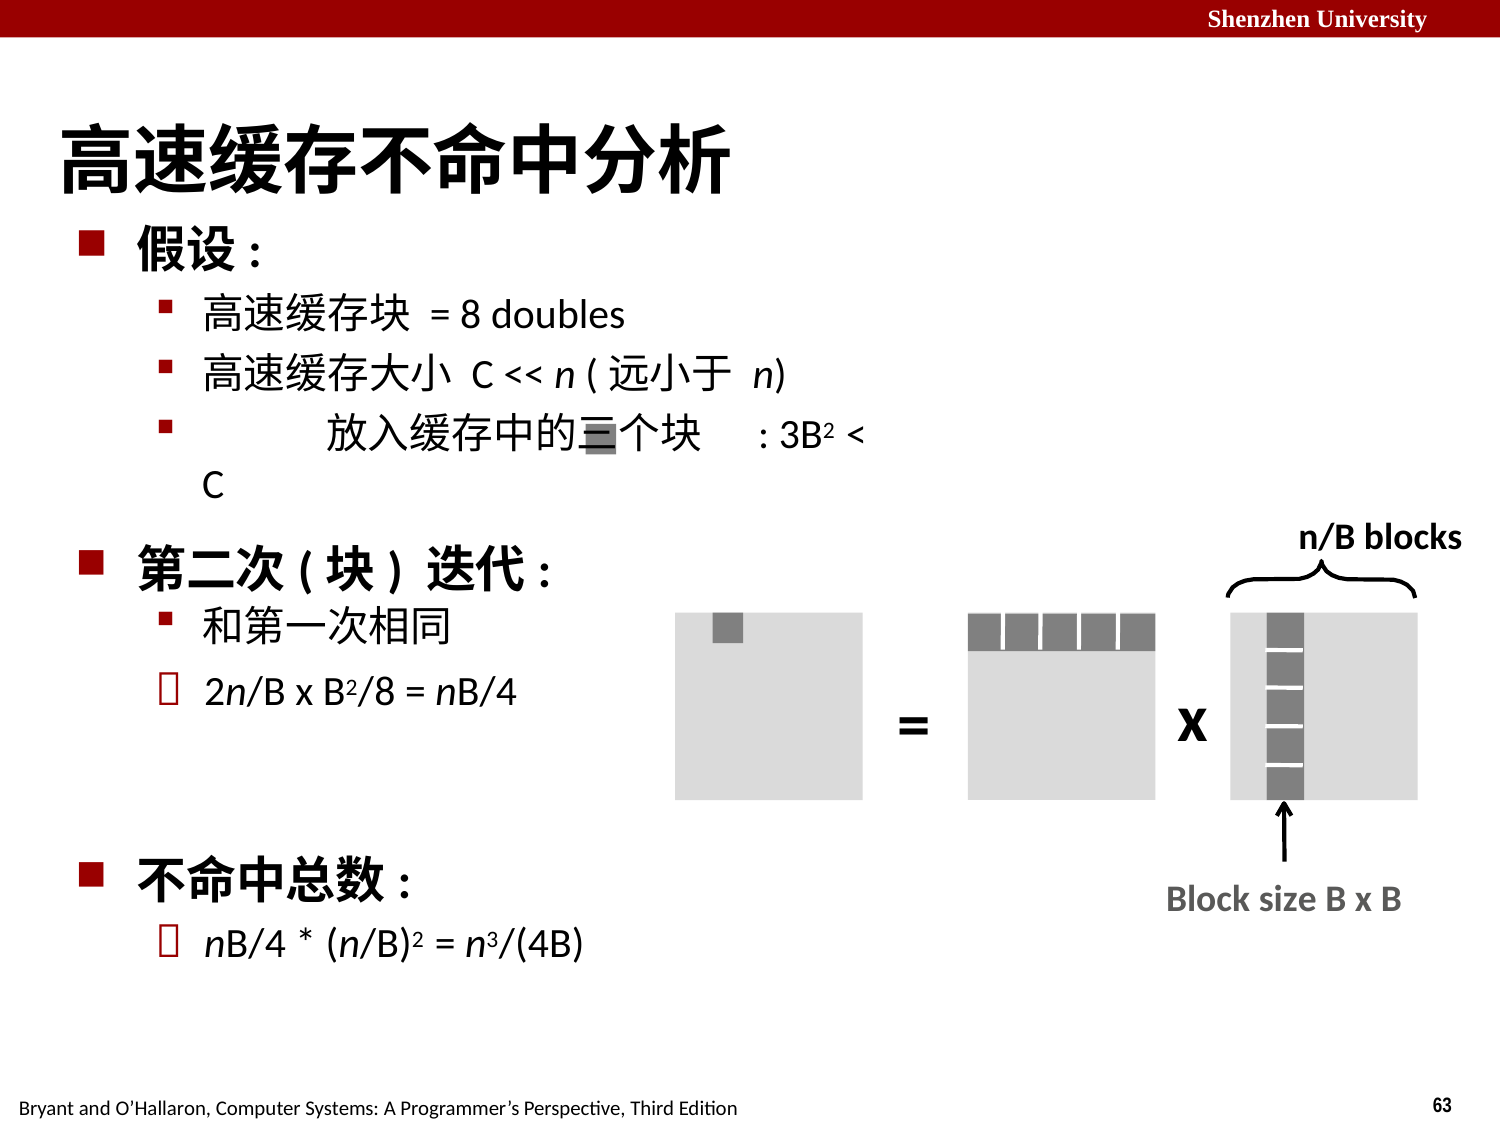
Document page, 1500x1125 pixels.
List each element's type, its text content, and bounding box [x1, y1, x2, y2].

text_box Block size B x B [1163, 873, 1403, 919]
title 高速缓存不命中分析 [58, 16, 1304, 252]
text_box [712, 612, 744, 644]
text_box [1230, 612, 1266, 801]
text_box  nB/4 * (n/B)2 = n3/(4B) [153, 911, 586, 967]
text_box = [895, 680, 934, 761]
text_box x [1175, 674, 1211, 755]
text_box 假设: 高速缓存块 = 8 doubles 高速缓存大小 C << n (远小于 n) 放入缓存中的三个块 : 3B2 < C [77, 217, 875, 508]
text_box [1227, 560, 1416, 598]
text_box [1276, 803, 1292, 816]
text_box [1266, 612, 1305, 801]
text_box 第二次(块) 迭代: [77, 537, 648, 598]
text_box [967, 613, 1156, 652]
text_box [1305, 612, 1418, 801]
text_box [675, 612, 863, 801]
text_box [967, 652, 1156, 800]
text_box 和第一次相同  2n/B x B2/8 = nB/4 [152, 599, 576, 715]
text_box 不命中总数: [77, 849, 408, 910]
text_box n/B blocks [1296, 512, 1465, 558]
